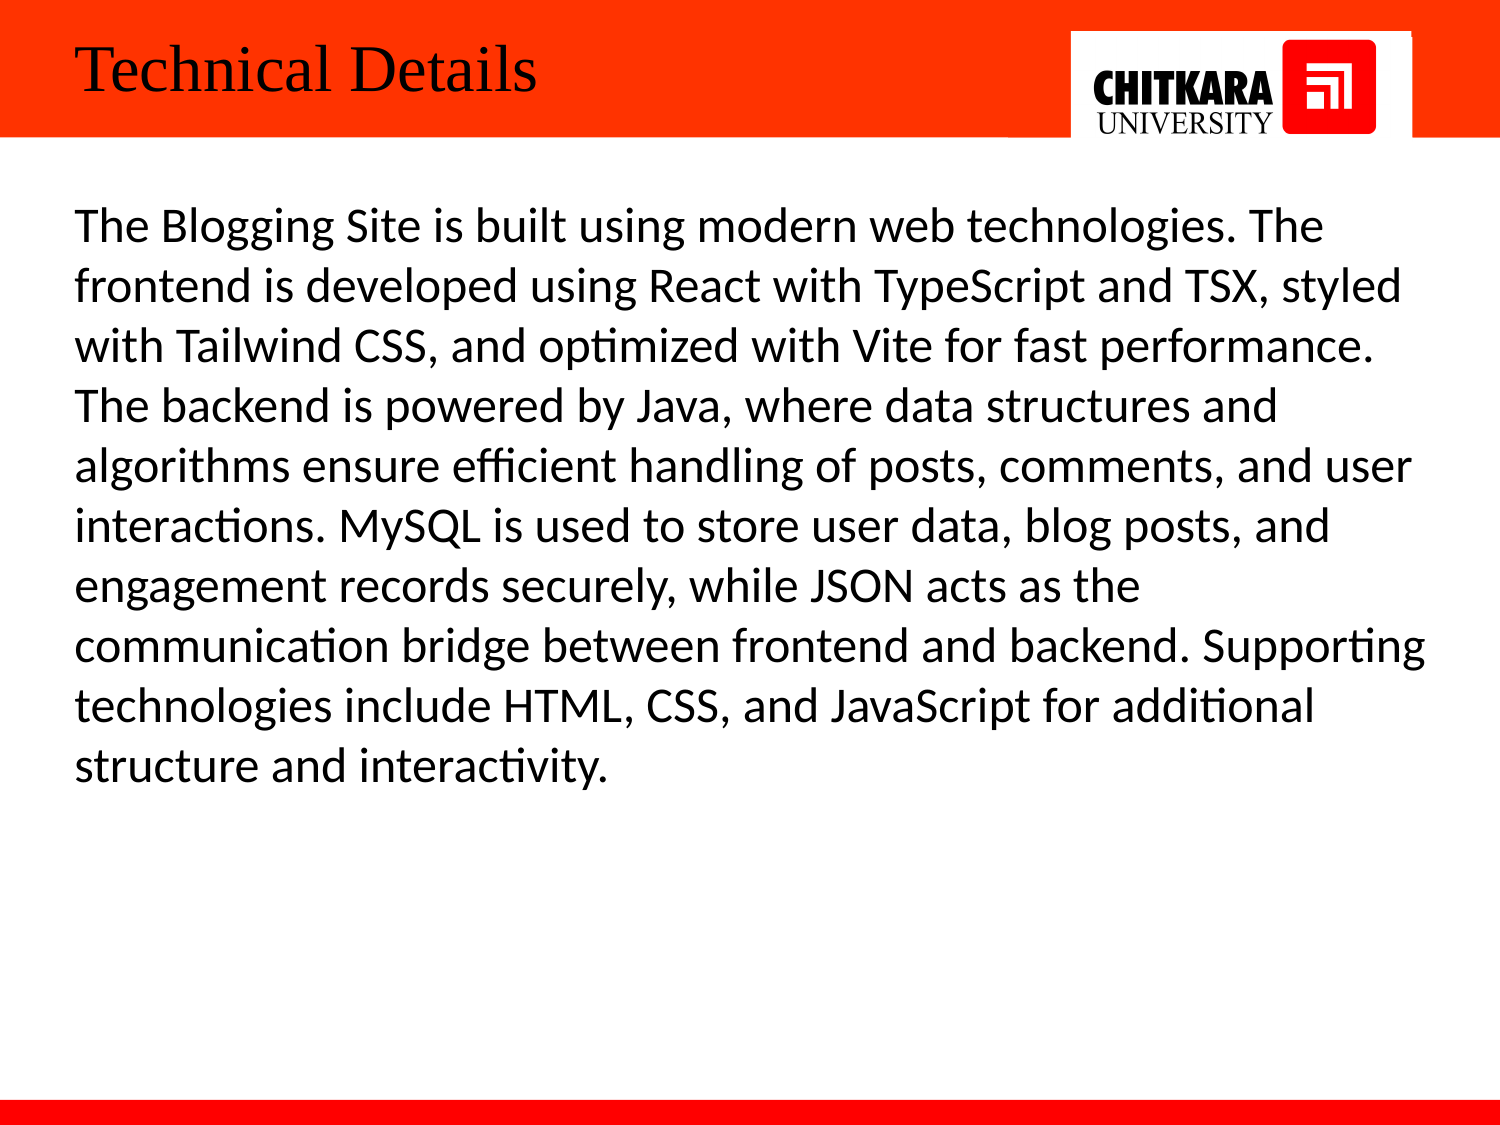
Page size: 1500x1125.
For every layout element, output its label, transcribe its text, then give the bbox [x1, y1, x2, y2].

text_box The Blogging Site is built using modern web technologies. The frontend is developed using React with TypeScript and TSX, styled with Tailwind CSS, and optimized with Vite for fast performance. The backend is powered by Java, where data structures and algorithms ensure efficient handling of posts, comments, and user interactions. MySQL is used to store user data, blog posts, and engagement records securely, while JSON acts as the communication bridge between frontend and backend. Supporting technologies include HTML, CSS, and JavaScript for additional structure and interactivity. [59, 185, 1465, 801]
text_box Technical Details [59, 17, 652, 113]
picture [1074, 37, 1391, 138]
